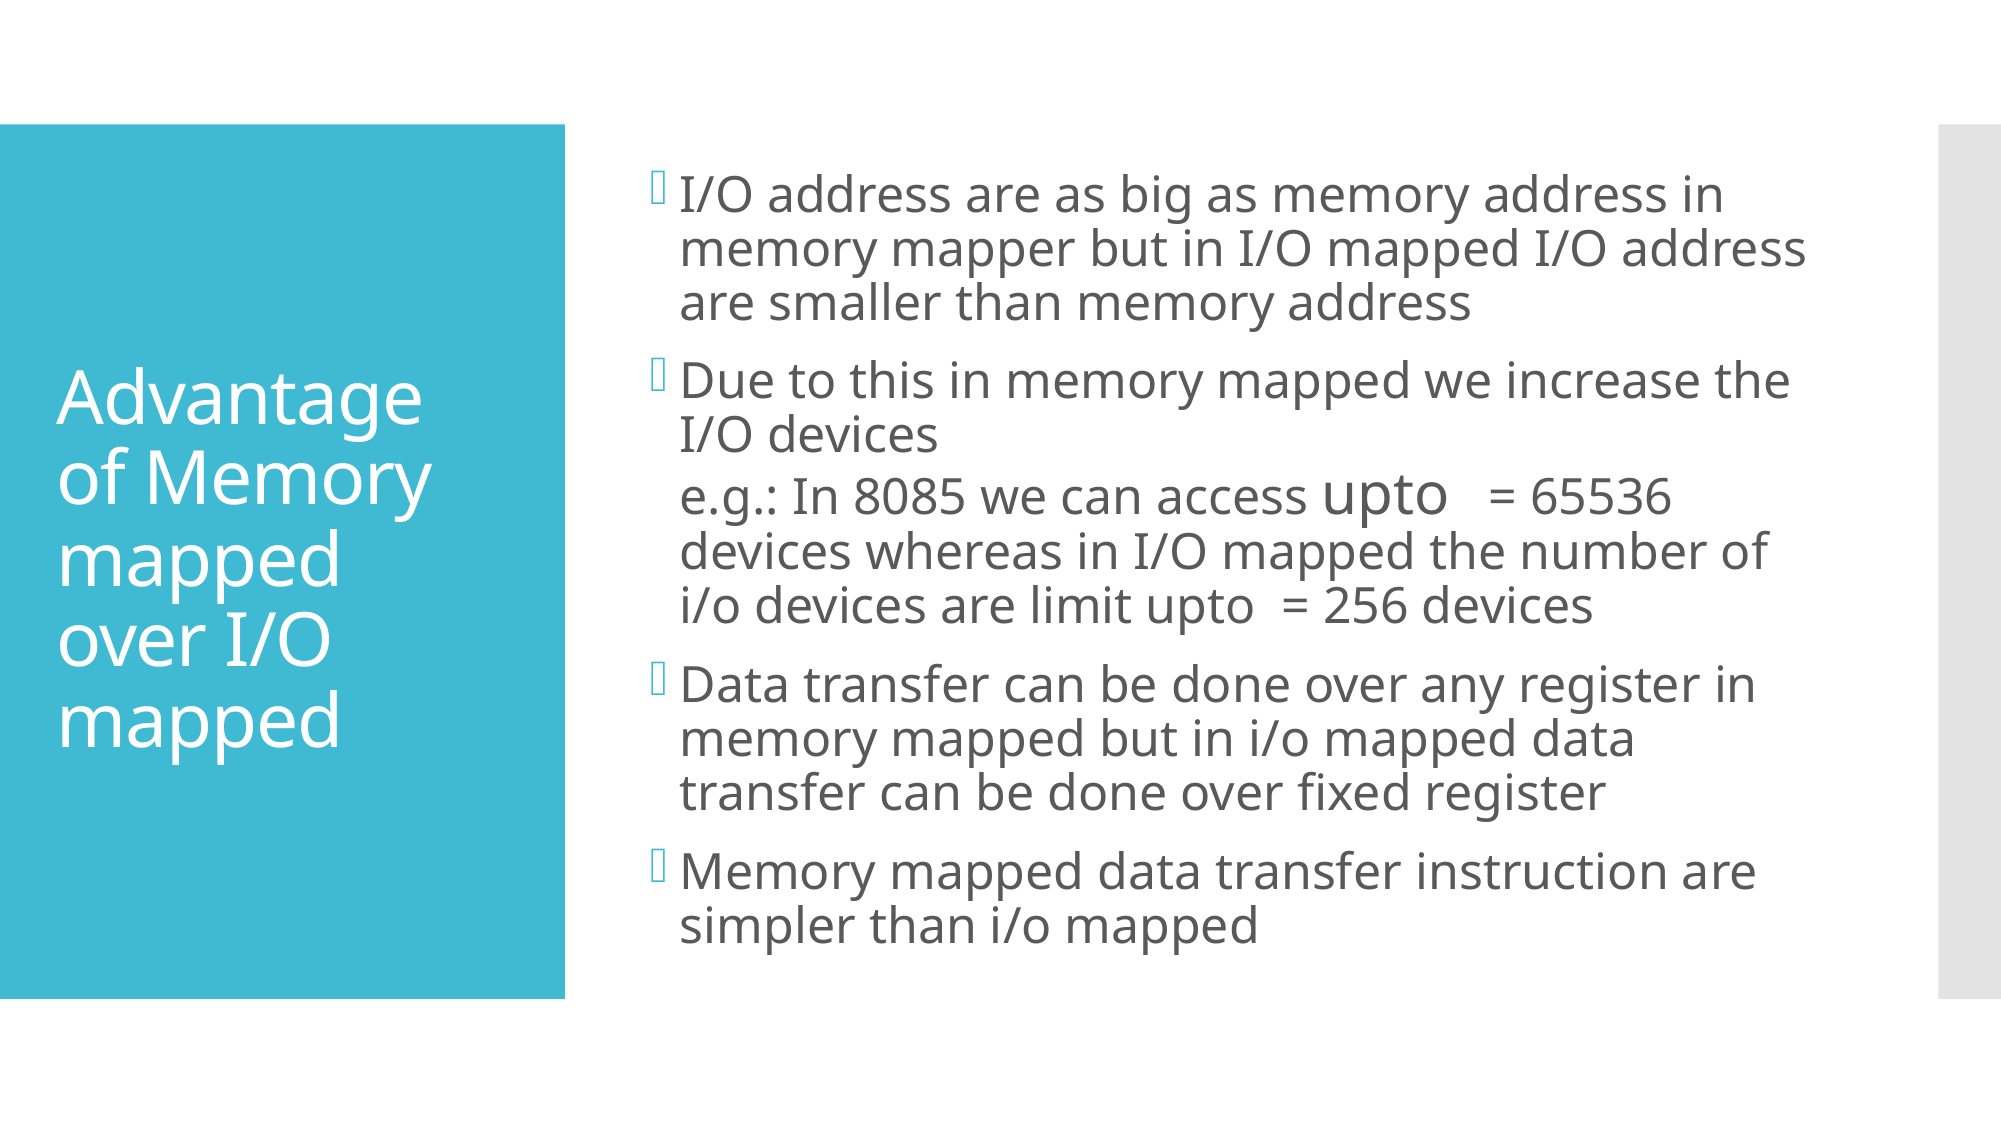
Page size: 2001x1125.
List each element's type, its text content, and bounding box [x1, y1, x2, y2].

title Advantage of Memory mapped over I/O mapped [41, 184, 525, 940]
